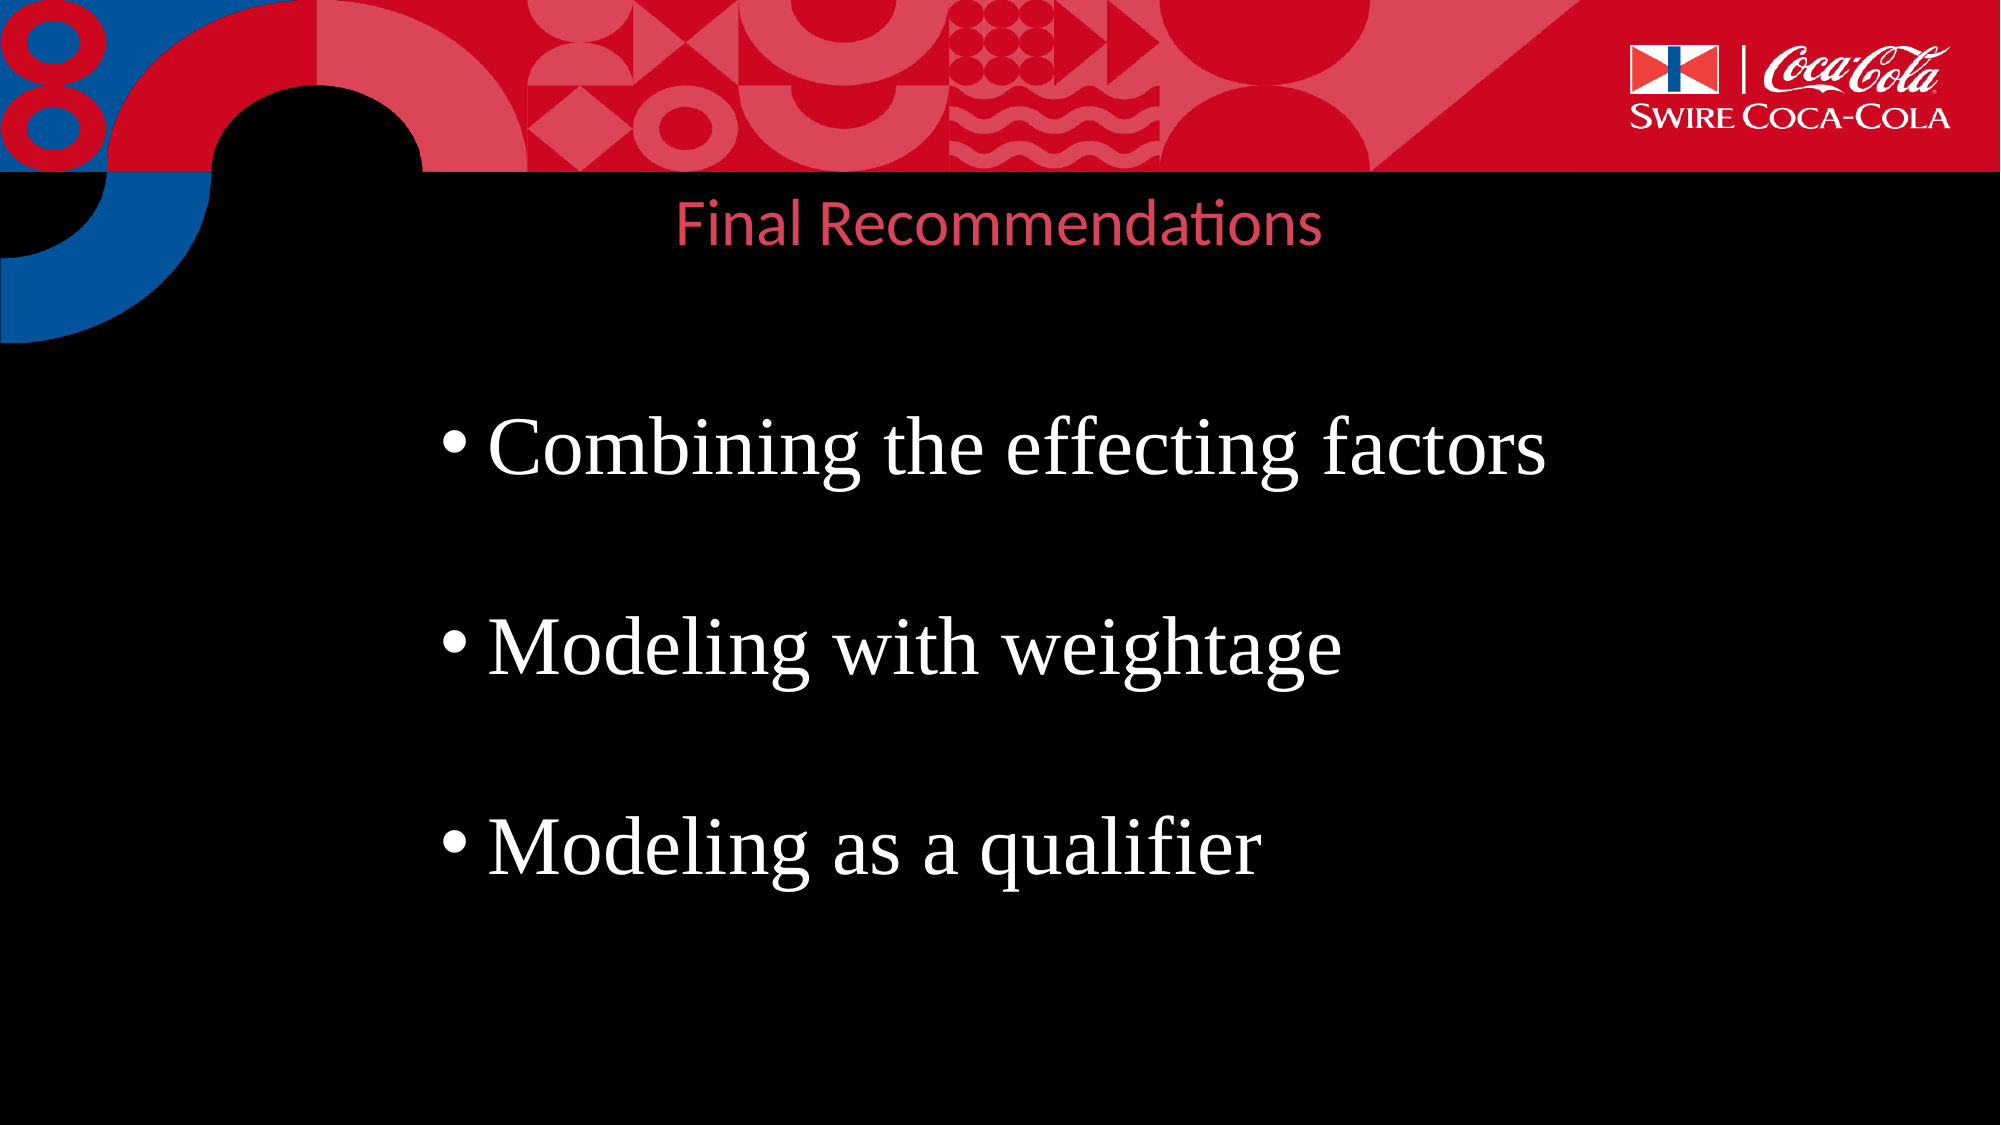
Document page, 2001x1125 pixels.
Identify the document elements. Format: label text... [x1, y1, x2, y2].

text_box Combining the effecting factors Modeling with weightage Modeling as a qualifier [425, 383, 1575, 999]
picture [0, 0, 2000, 343]
